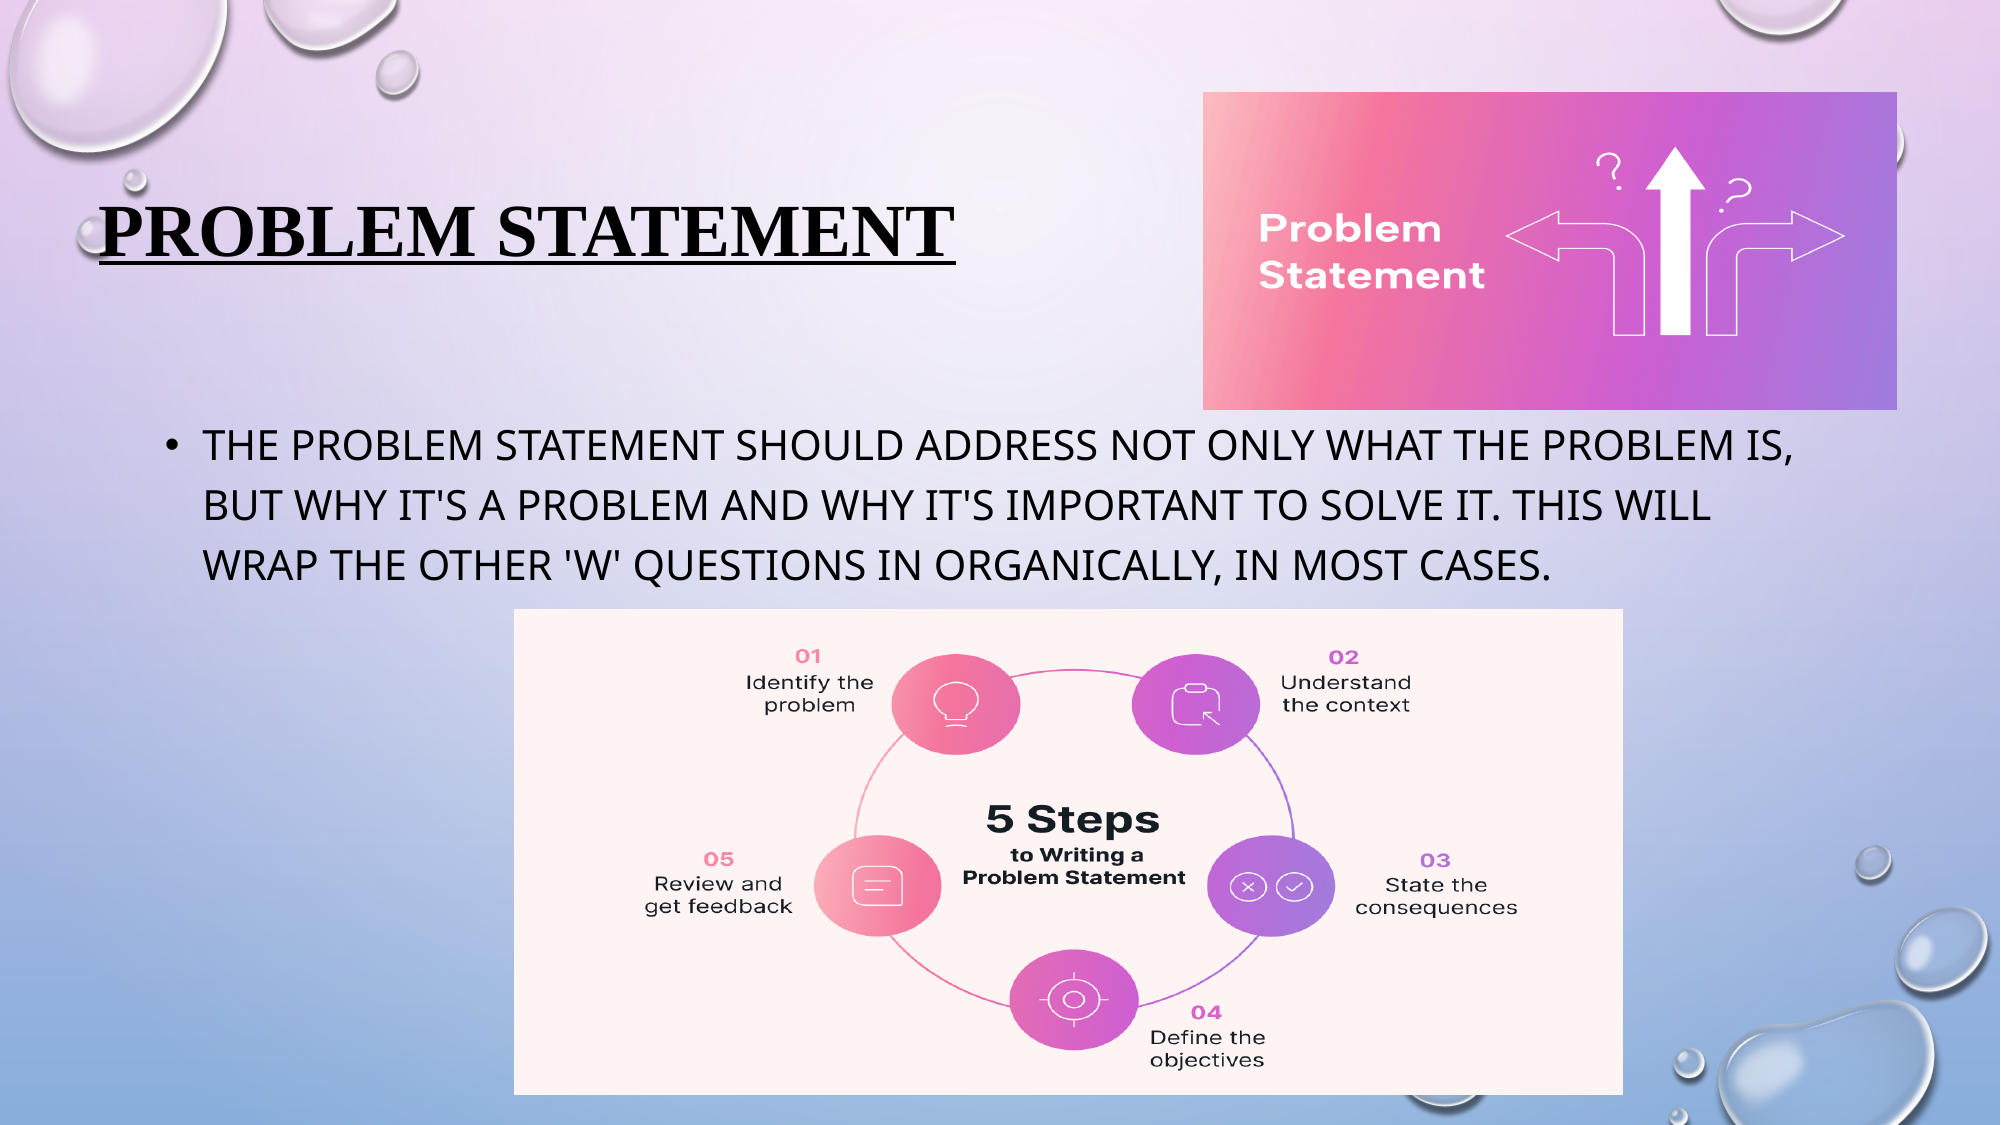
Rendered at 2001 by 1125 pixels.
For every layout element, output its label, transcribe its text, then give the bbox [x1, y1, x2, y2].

title Problem statement [83, 183, 1197, 281]
picture [0, 0, 2000, 1125]
list The problem statement should address not only what the problem is, but why it's a problem and why it's important to solve it. This will wrap the other 'W' questions in organically, in most cases. [149, 330, 1850, 889]
